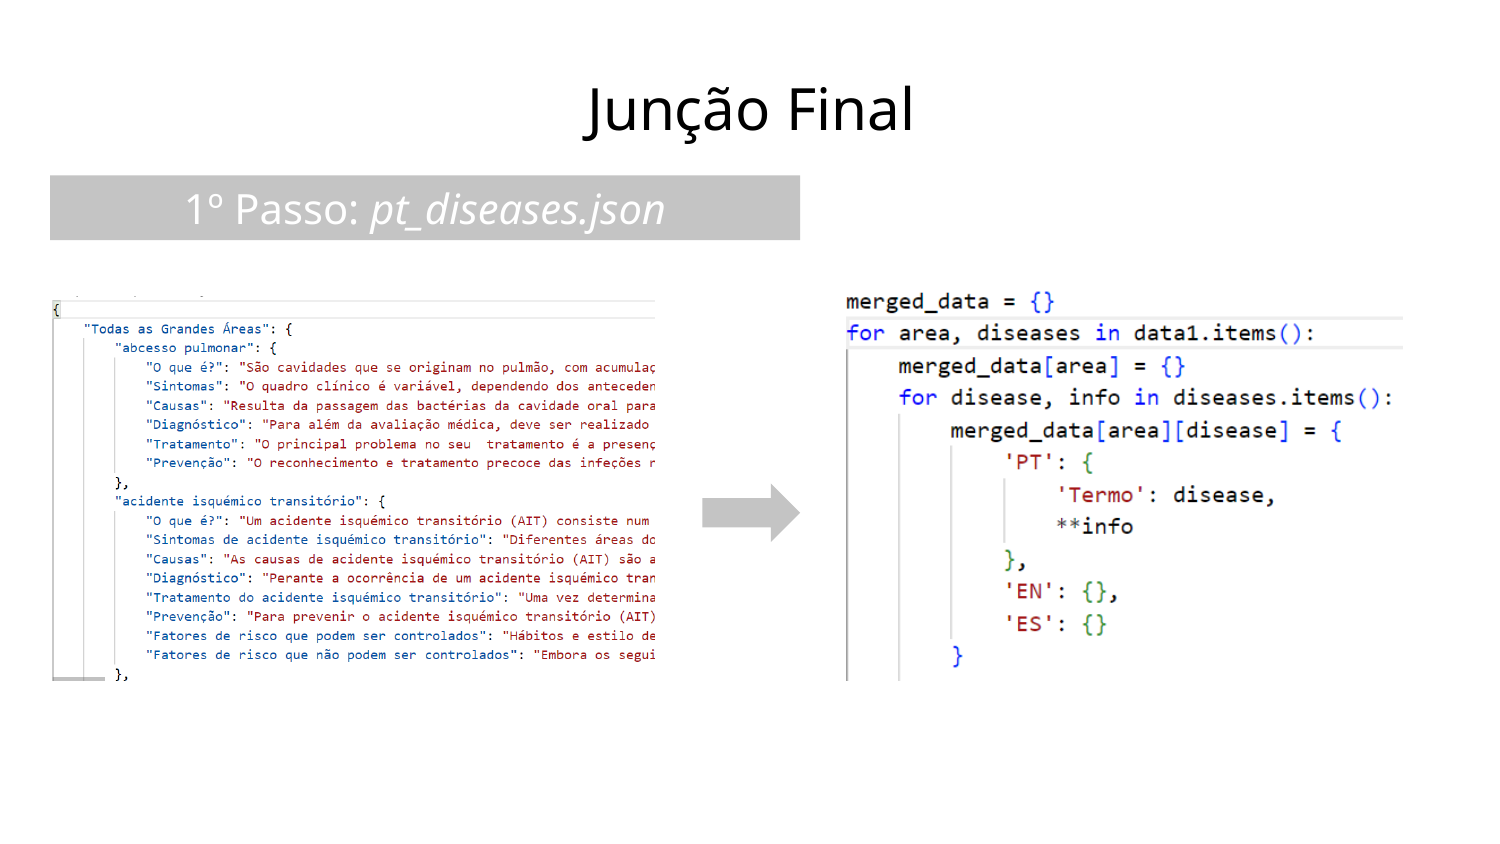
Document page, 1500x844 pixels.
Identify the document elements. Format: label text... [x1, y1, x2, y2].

picture [49, 296, 655, 681]
picture [844, 285, 1403, 681]
text_box [700, 481, 803, 544]
text_box 1º Passo: pt_diseases.json [48, 173, 802, 242]
text_box Junção Final [117, 67, 1385, 147]
